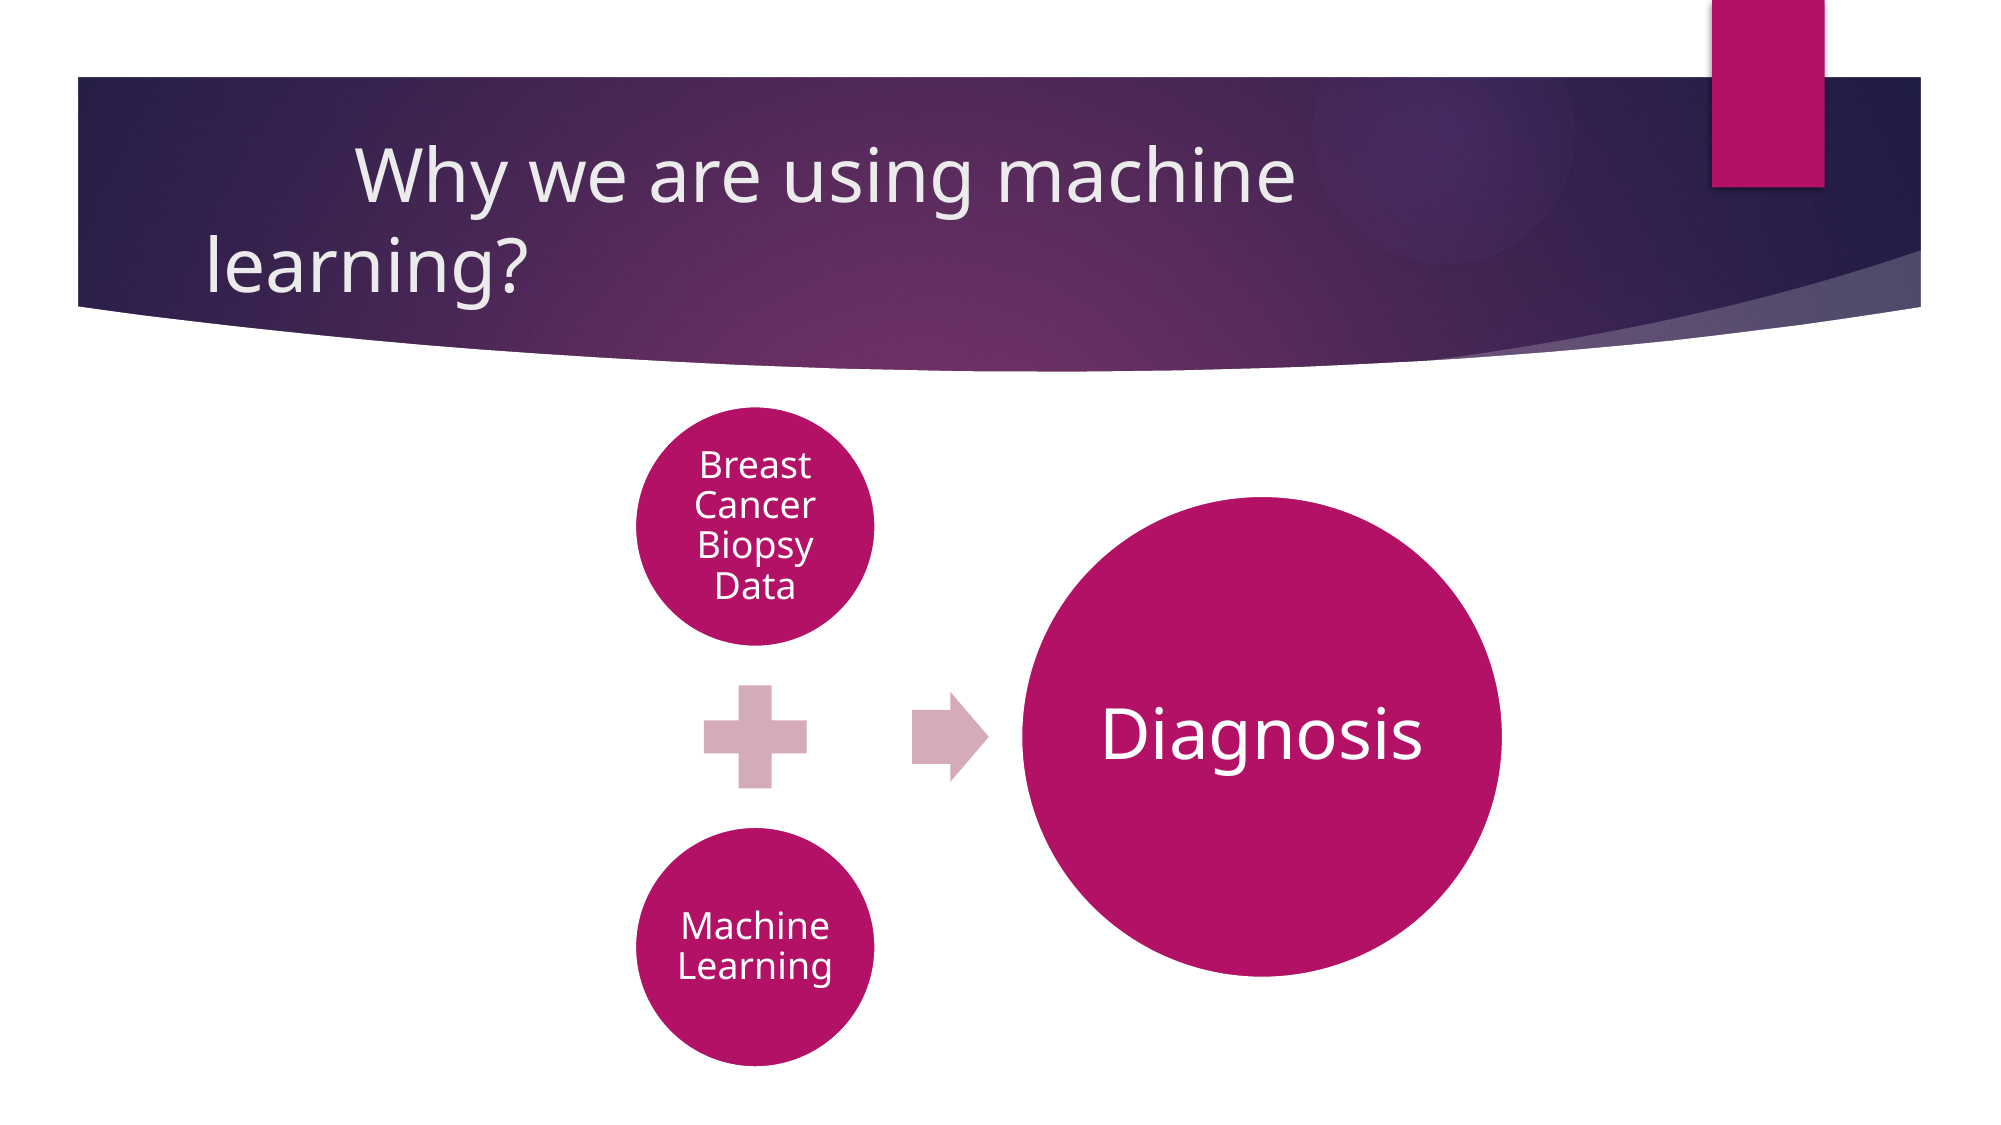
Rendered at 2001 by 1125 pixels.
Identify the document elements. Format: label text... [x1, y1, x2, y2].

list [239, 405, 1899, 1069]
title Why we are using machine learning? [189, 159, 1627, 276]
